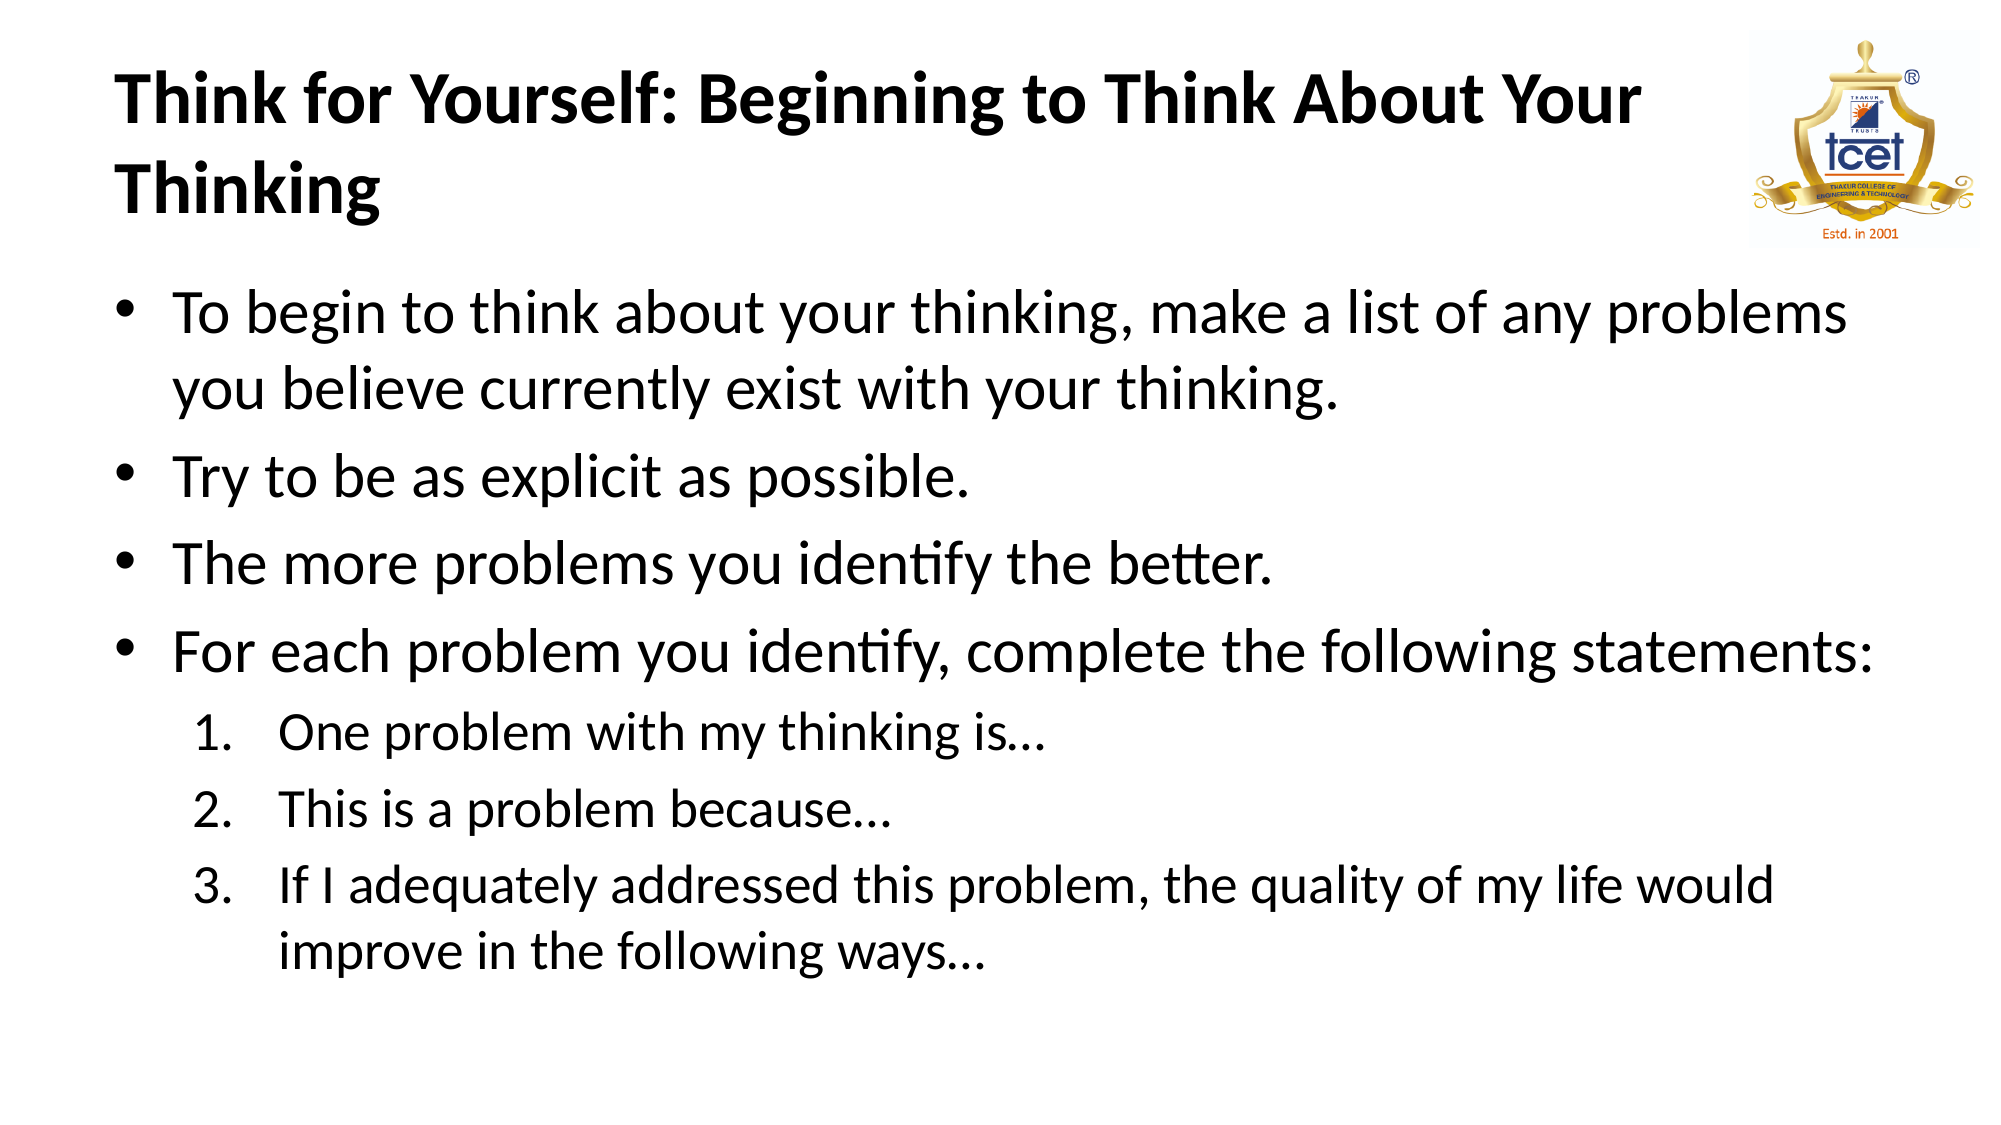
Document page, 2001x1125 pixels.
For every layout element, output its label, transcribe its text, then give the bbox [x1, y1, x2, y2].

title Think for Yourself: Beginning to Think About Your Thinking [99, 45, 1900, 233]
list To begin to think about your thinking, make a list of any problems you believe currently exist with your thinking. Try to be as explicit as possible. The more problems you identify the better. For each problem you identify, complete the following statements: One problem with my thinking is… This is a problem because… If I adequately addressed this problem, the quality of my life would improve in the following ways… [99, 262, 1900, 1005]
picture [1749, 30, 1980, 248]
